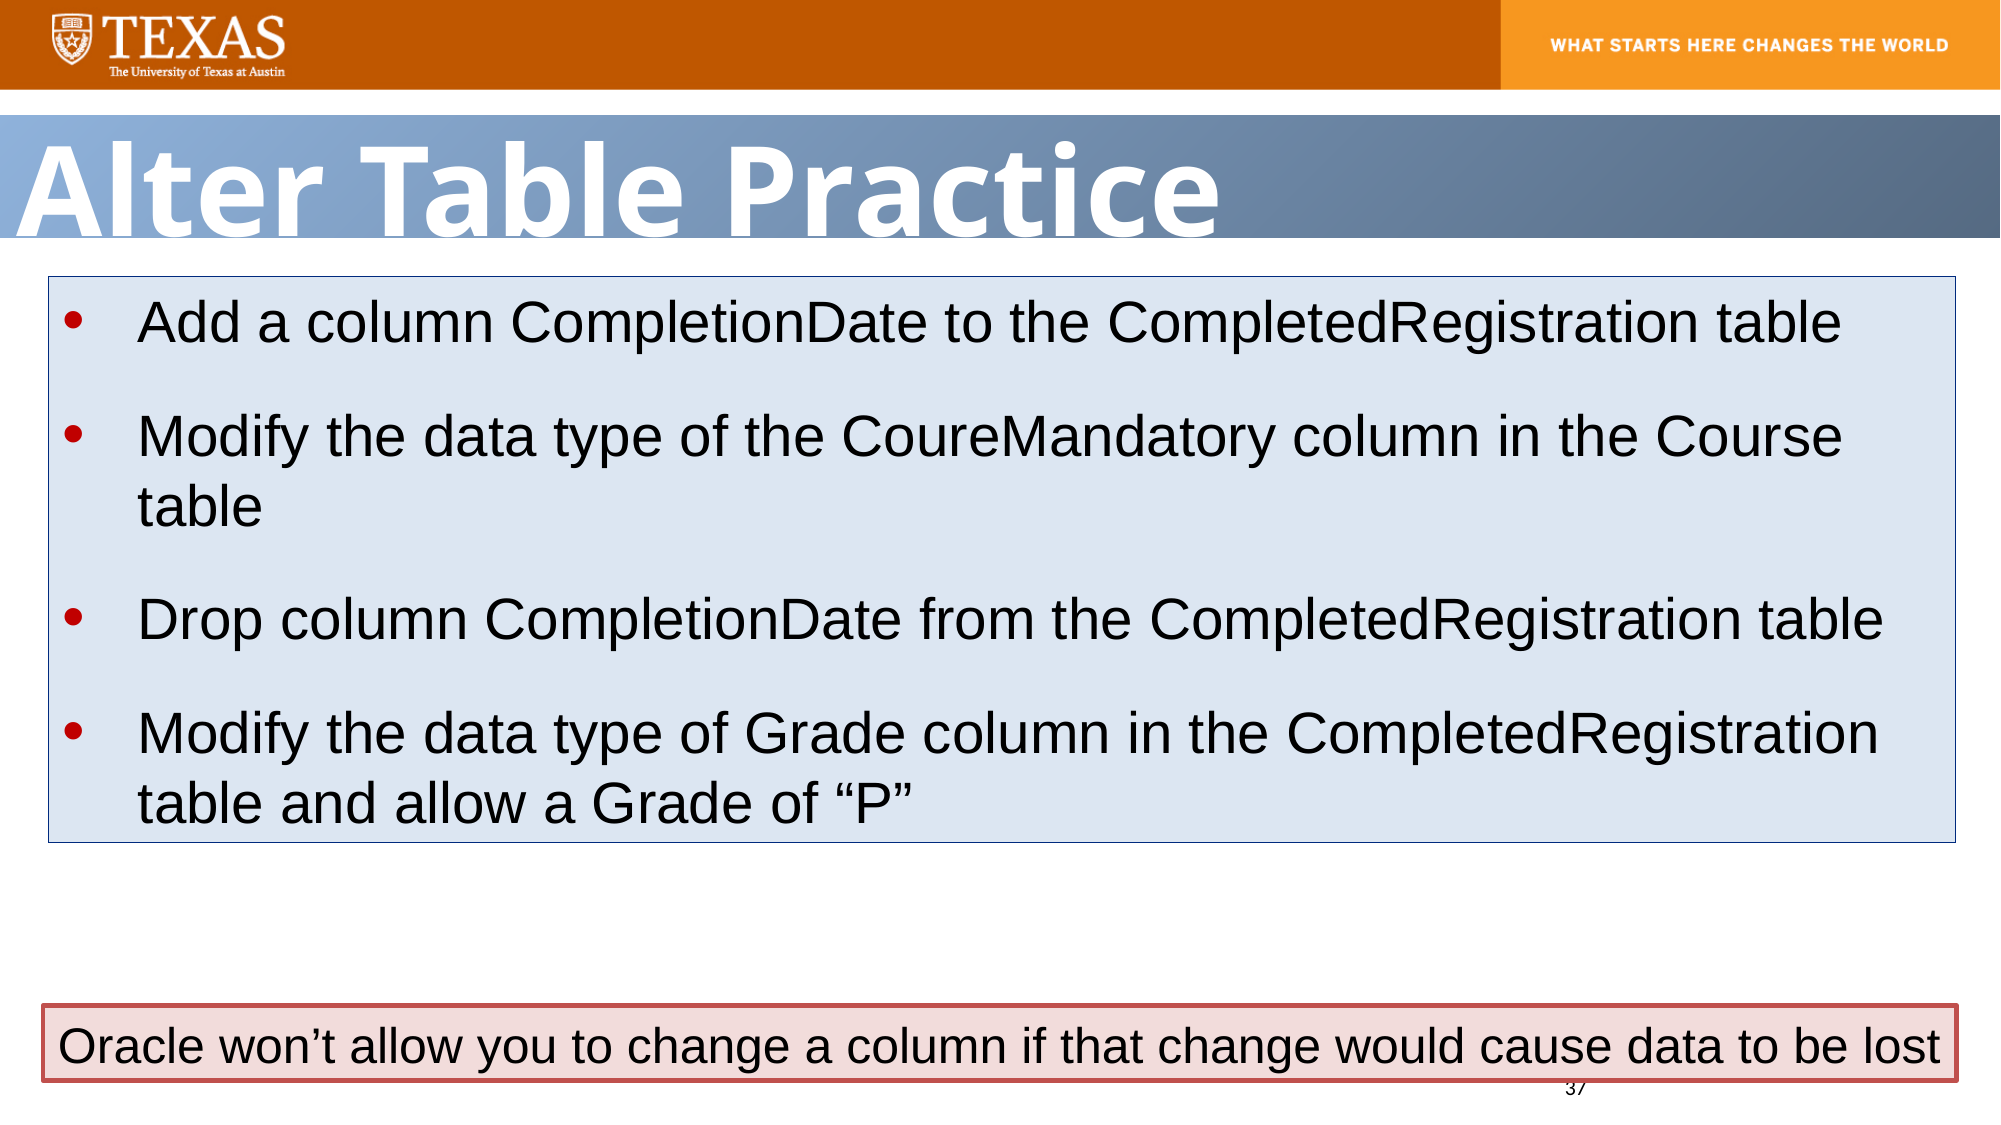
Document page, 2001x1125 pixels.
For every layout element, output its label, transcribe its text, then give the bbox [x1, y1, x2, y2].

text_box Alter Table Practice [2, 103, 2000, 269]
picture [0, 0, 2001, 1125]
slide_number 37 [1550, 1066, 2000, 1125]
text_box Oracle won’t allow you to change a column if that change would cause data to be lost [43, 1005, 1957, 1081]
text_box Add a column CompletionDate to the CompletedRegistration table Modify the data type of the CoureMandatory column in the Course table Drop column CompletionDate from the CompletedRegistration table Modify the data type of Grade column in the CompletedRegistration table and allow a Grade of “P” [48, 276, 1956, 843]
